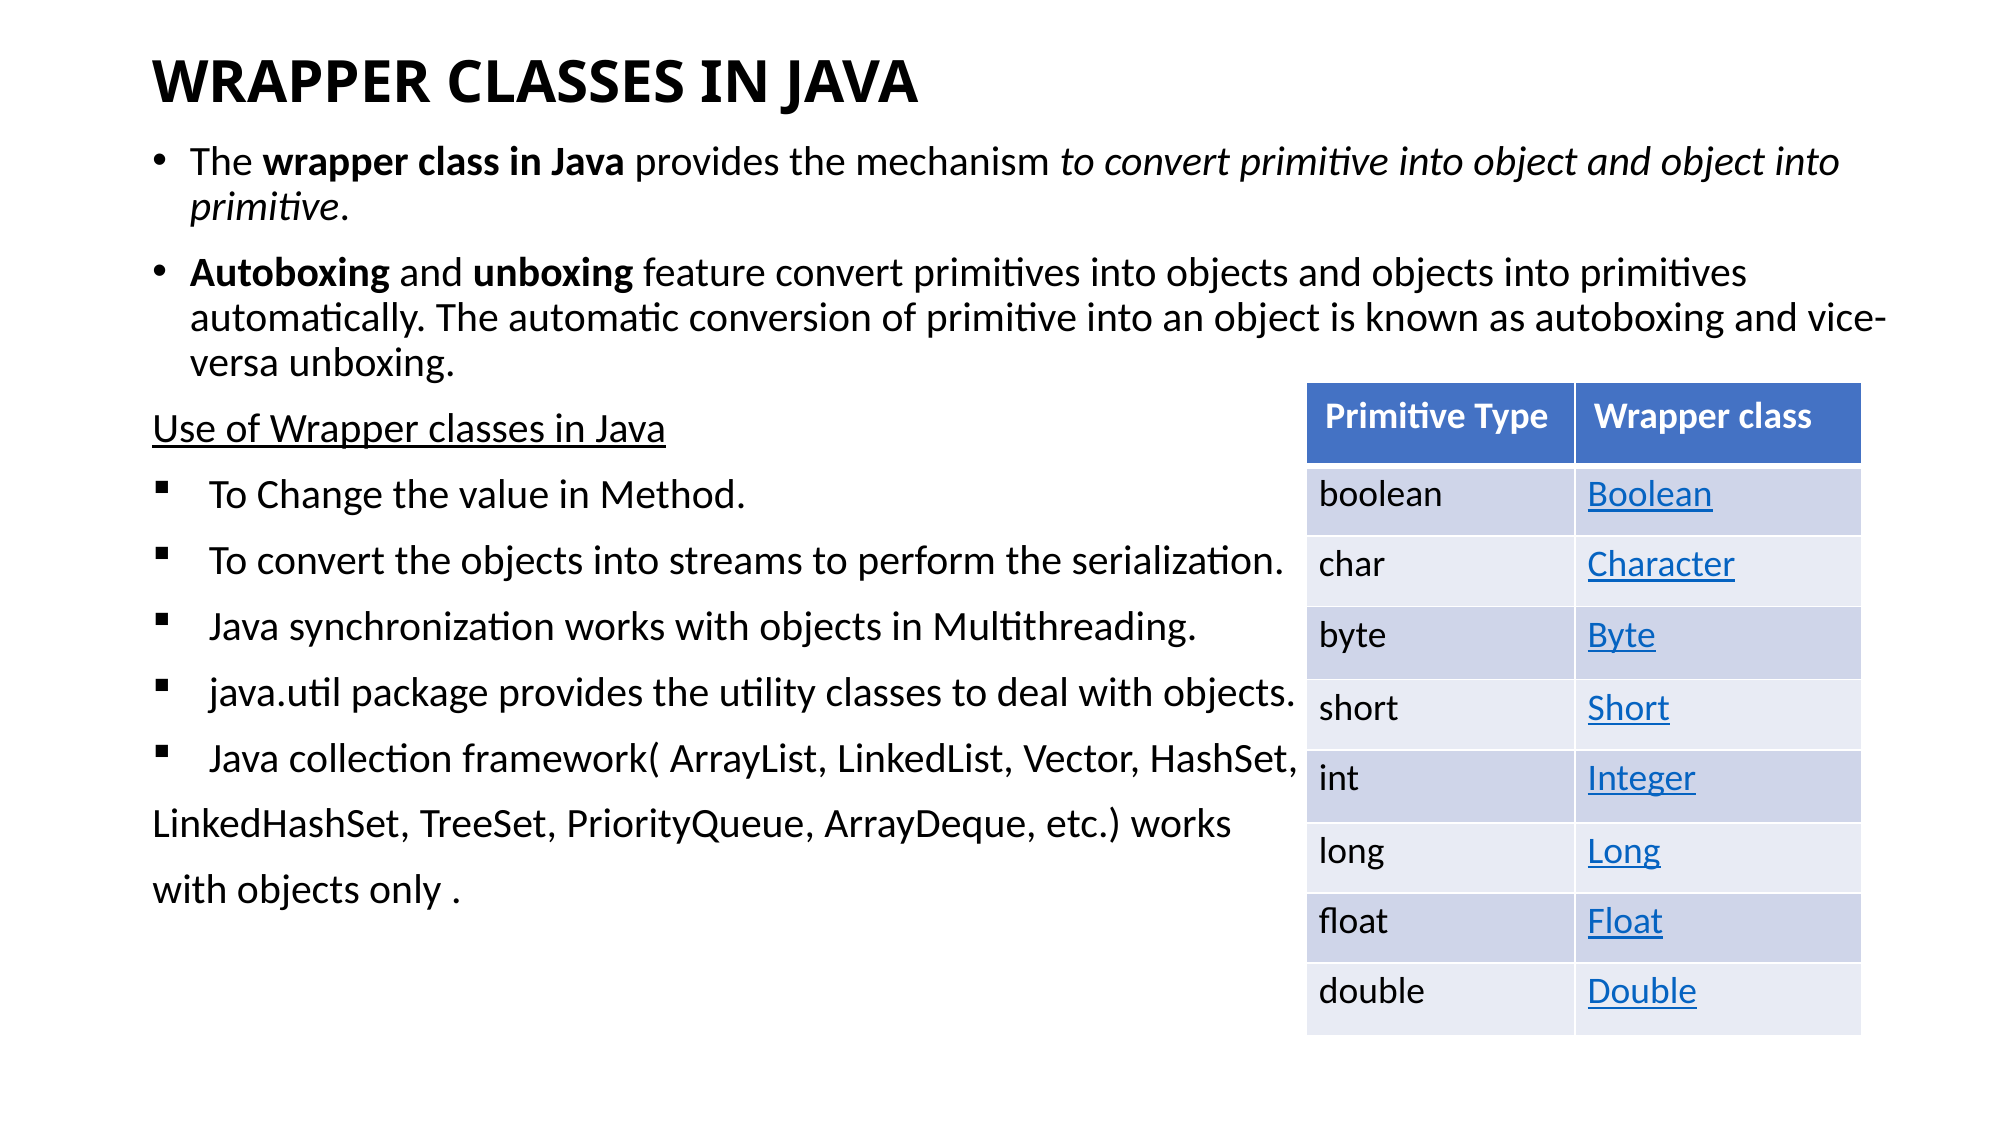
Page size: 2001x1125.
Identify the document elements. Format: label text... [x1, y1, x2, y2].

table_cell Boolean [1576, 469, 1861, 535]
list The wrapper class in Java provides the mechanism to convert primitive into object and object into primitive. Autoboxing and unboxing feature convert primitives into objects and objects into primitives automatically. The automatic conversion of primitive into an object is known as autoboxing and vice-versa unboxing. Use of Wrapper classes in Java To Change the value in Method. To convert the objects into streams to perform the serialization. Java synchronization works with objects in Multithreading. java.util package provides the utility classes to deal with objects. Java collection framework( ArrayList, LinkedList, Vector, HashSet, LinkedHashSet, TreeSet, PriorityQueue, ArrayDeque, etc.) works with objects only . [137, 132, 1905, 1059]
table_header Wrapper class [1576, 383, 1861, 463]
table_cell Double [1576, 964, 1861, 1035]
table_cell Character [1576, 537, 1861, 606]
table_cell Integer [1576, 751, 1861, 822]
table_cell boolean [1307, 469, 1574, 535]
table_cell long [1307, 824, 1574, 892]
table_cell byte [1307, 607, 1574, 679]
title WRAPPER CLASSES IN JAVA [137, 17, 1863, 80]
table_cell int [1307, 751, 1574, 822]
table_cell Short [1576, 680, 1861, 749]
table_cell double [1307, 964, 1574, 1035]
table_cell char [1307, 537, 1574, 606]
table_cell Float [1576, 894, 1861, 962]
table_cell Byte [1576, 607, 1861, 679]
table_cell float [1307, 894, 1574, 962]
table_header Primitive Type [1307, 383, 1574, 463]
table_cell Long [1576, 824, 1861, 892]
table_cell short [1307, 680, 1574, 749]
